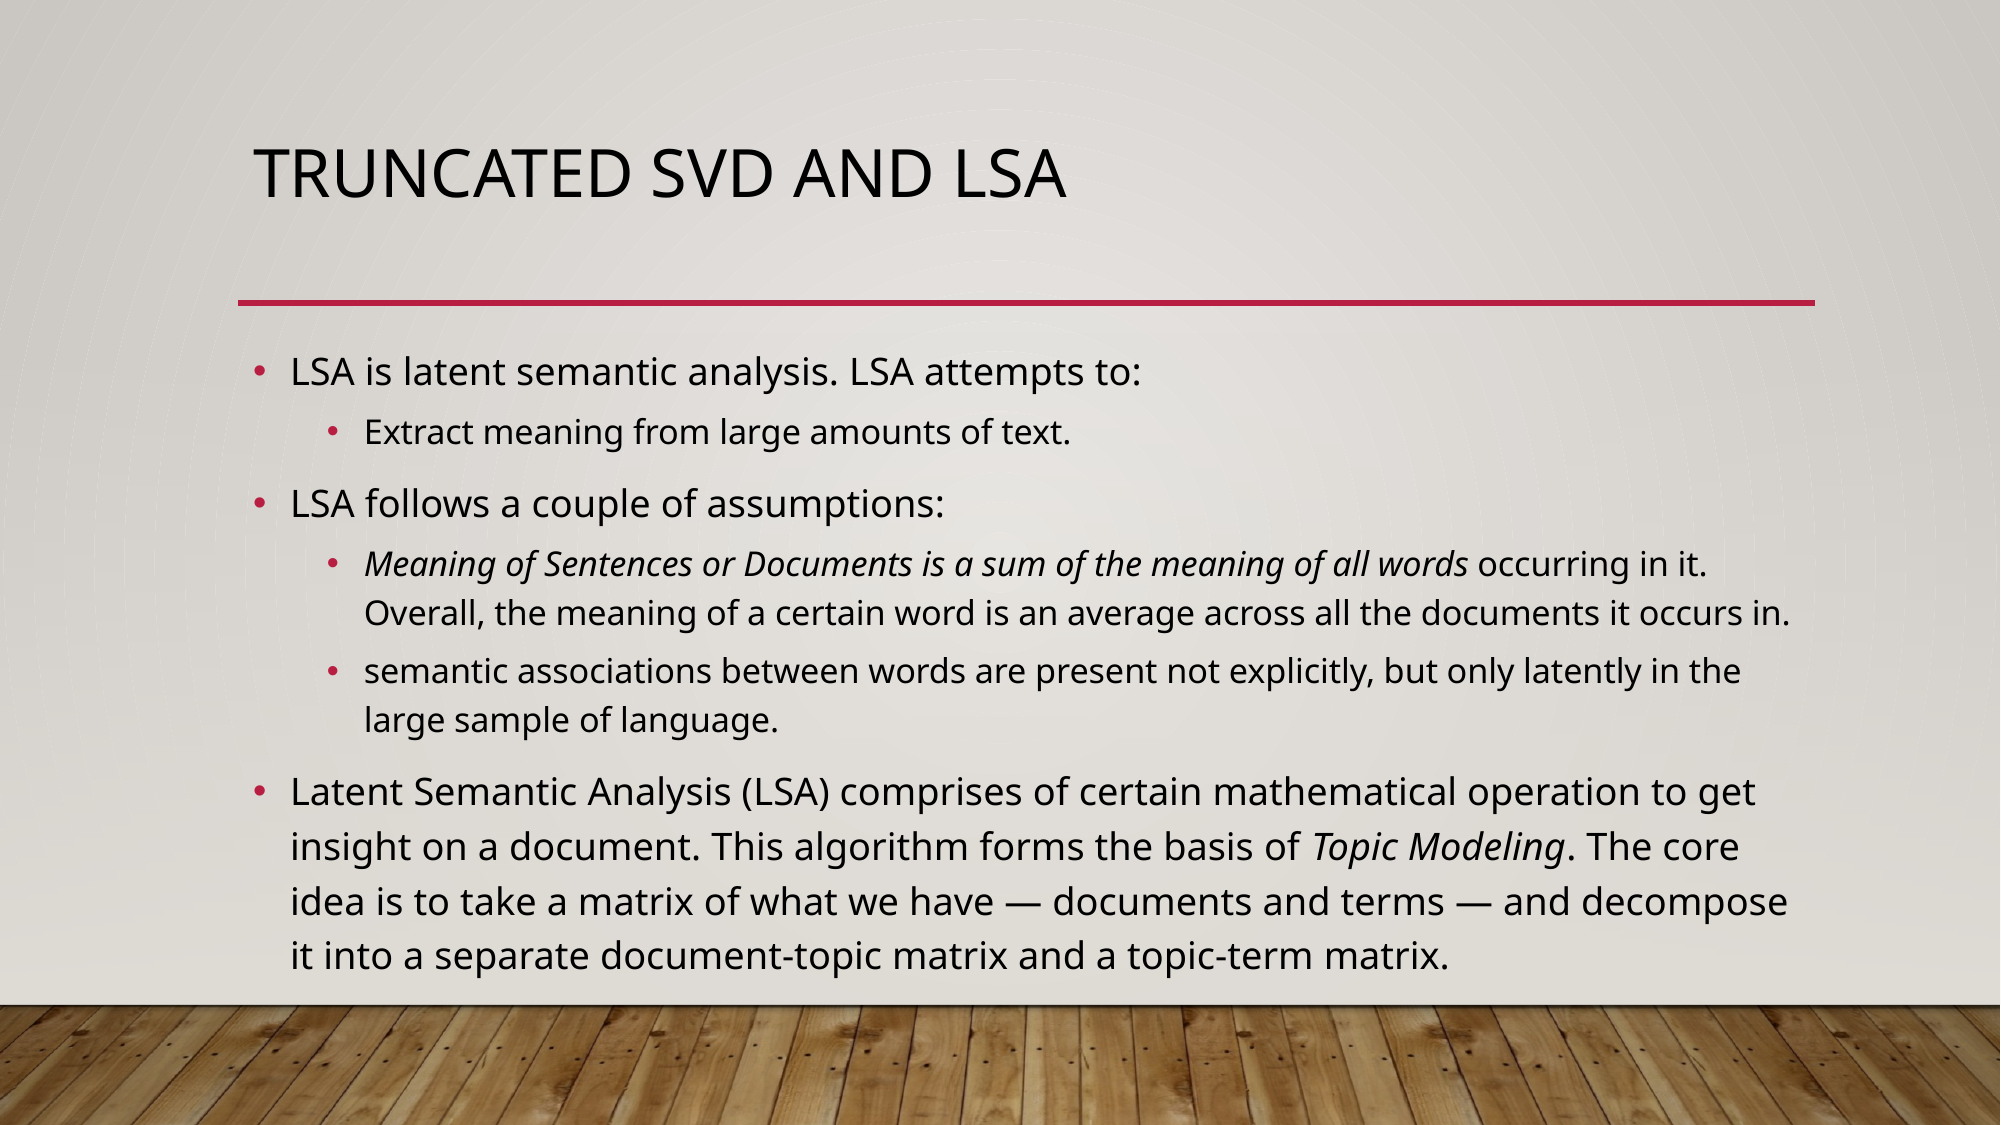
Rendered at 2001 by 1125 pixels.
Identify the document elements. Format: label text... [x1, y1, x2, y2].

picture [0, 1005, 2000, 1125]
list LSA is latent semantic analysis. LSA attempts to: Extract meaning from large amounts of text. LSA follows a couple of assumptions: Meaning of Sentences or Documents is a sum of the meaning of all words occurring in it. Overall, the meaning of a certain word is an average across all the documents it occurs in. semantic associations between words are present not explicitly, but only latently in the large sample of language. Latent Semantic Analysis (LSA) comprises of certain mathematical operation to get insight on a document. This algorithm forms the basis of Topic Modeling. The core idea is to take a matrix of what we have — documents and terms — and decompose it into a separate document-topic matrix and a topic-term matrix. [238, 330, 1814, 993]
title Truncated SVD and LSA [238, 131, 1814, 305]
